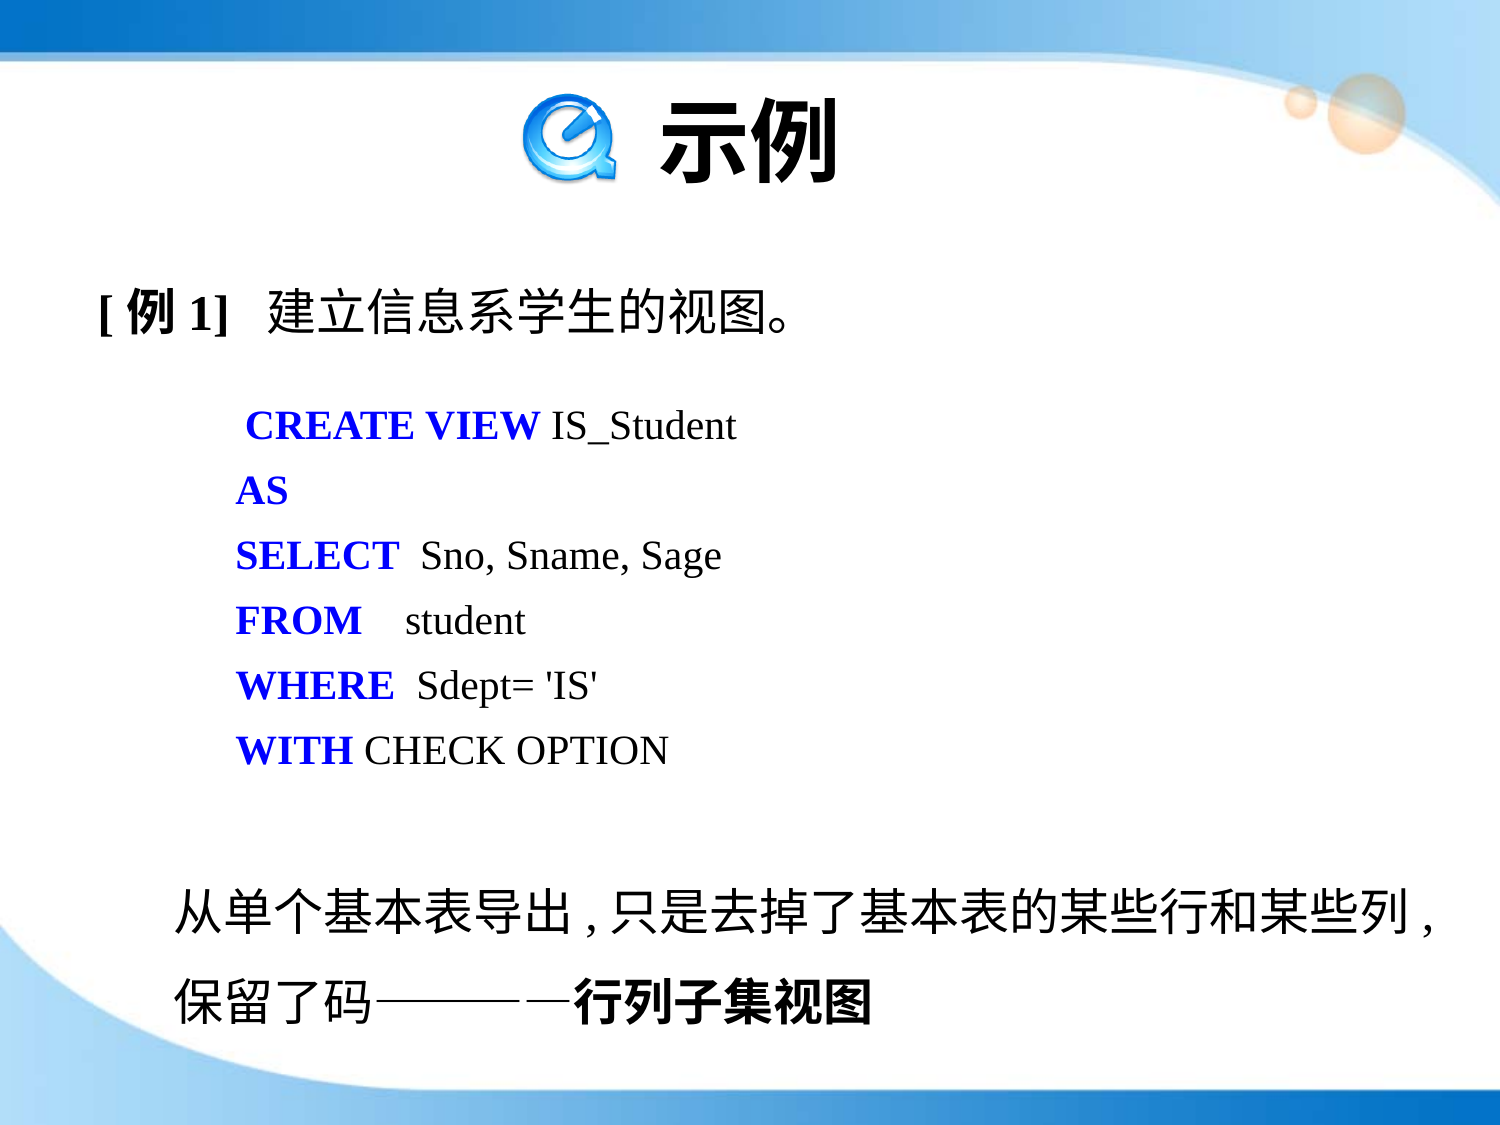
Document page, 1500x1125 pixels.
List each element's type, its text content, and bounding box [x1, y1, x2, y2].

text_box 从单个基本表导出,只是去掉了基本表的某些行和某些列,保留了码————行列子集视图 [158, 843, 1455, 1038]
picture [0, 0, 1500, 1125]
text_box CREATE VIEW IS_Student AS SELECT Sno, Sname, Sage FROM student WHERE Sdept= 'IS' WITH CHECK OPTION [220, 375, 1259, 781]
text_box 示例 [74, 45, 1425, 233]
text_box [例1] 建立信息系学生的视图。 [82, 243, 1435, 349]
